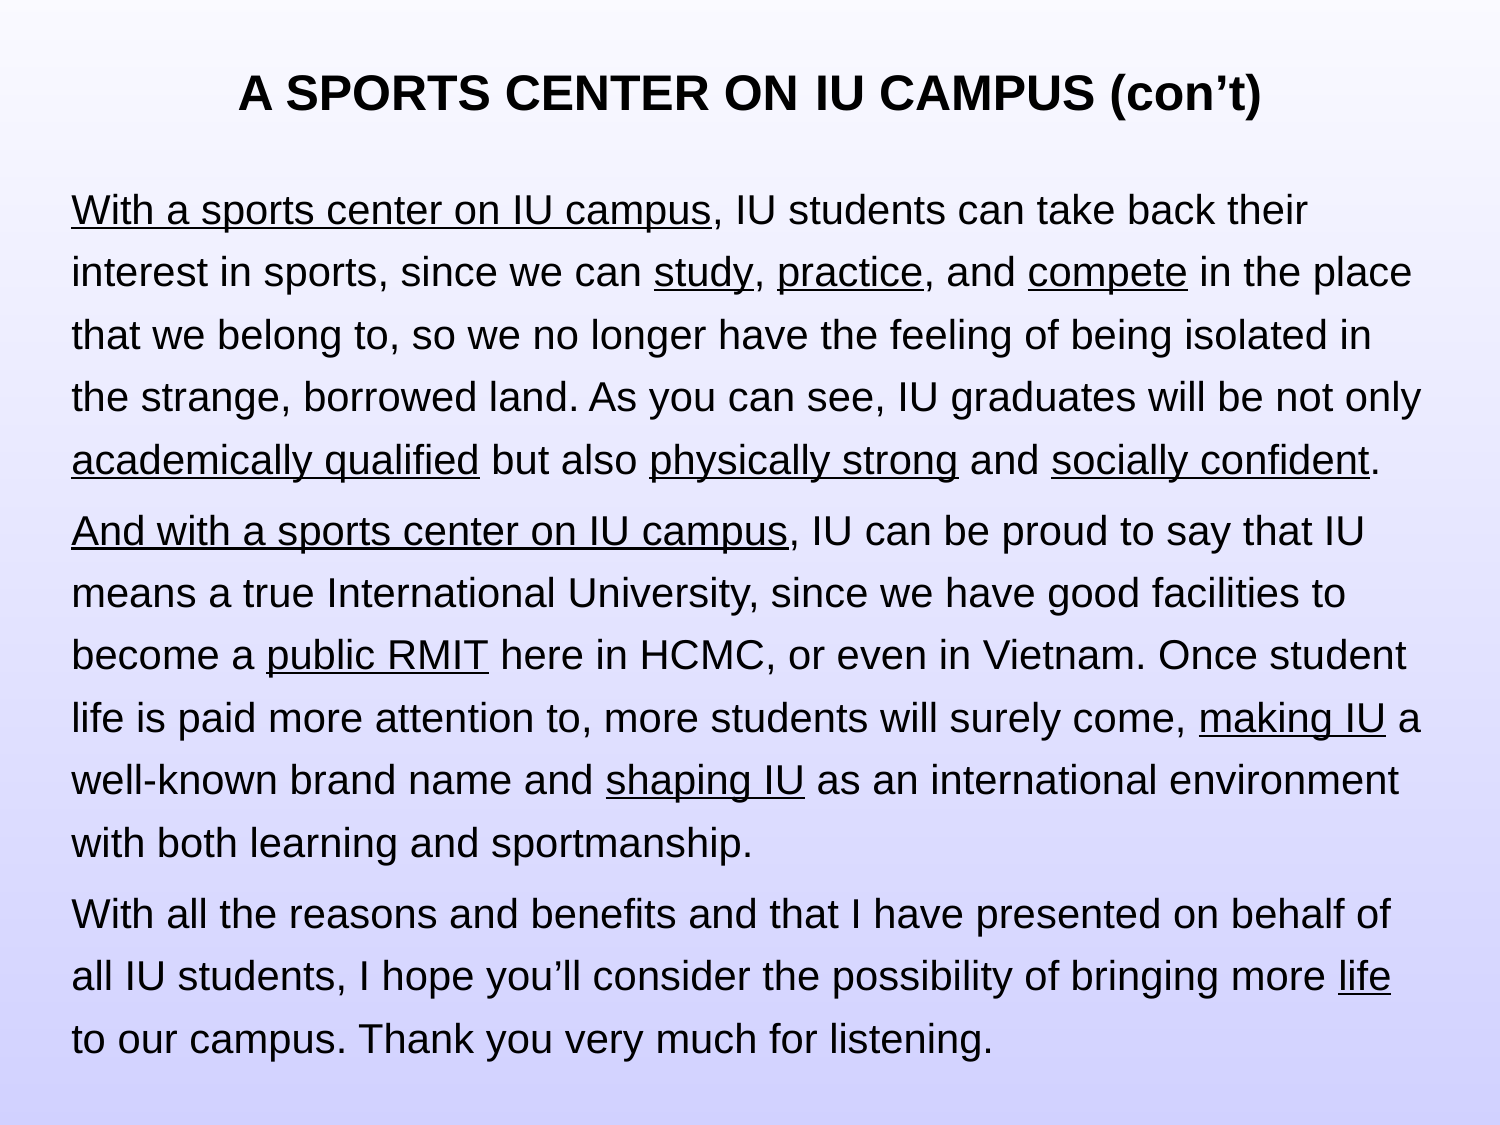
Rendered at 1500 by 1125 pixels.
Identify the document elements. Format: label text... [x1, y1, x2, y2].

title A SPORTS CENTER ON IU CAMPUS (con’t) [75, 24, 1425, 150]
list With a sports center on IU campus, IU students can take back their interest in sports, since we can study, practice, and compete in the place that we belong to, so we no longer have the feeling of being isolated in the strange, borrowed land. As you can see, IU graduates will be not only academically qualified but also physically strong and socially confident. And with a sports center on IU campus, IU can be proud to say that IU means a true International University, since we have good facilities to become a public RMIT here in HCMC, or even in Vietnam. Once student life is paid more attention to, more students will surely come, making IU a well-known brand name and shaping IU as an international environment with both learning and sportmanship. With all the reasons and benefits and that I have presented on behalf of all IU students, I hope you’ll consider the possibility of bringing more life to our campus. Thank you very much for listening. [0, 162, 1450, 1088]
